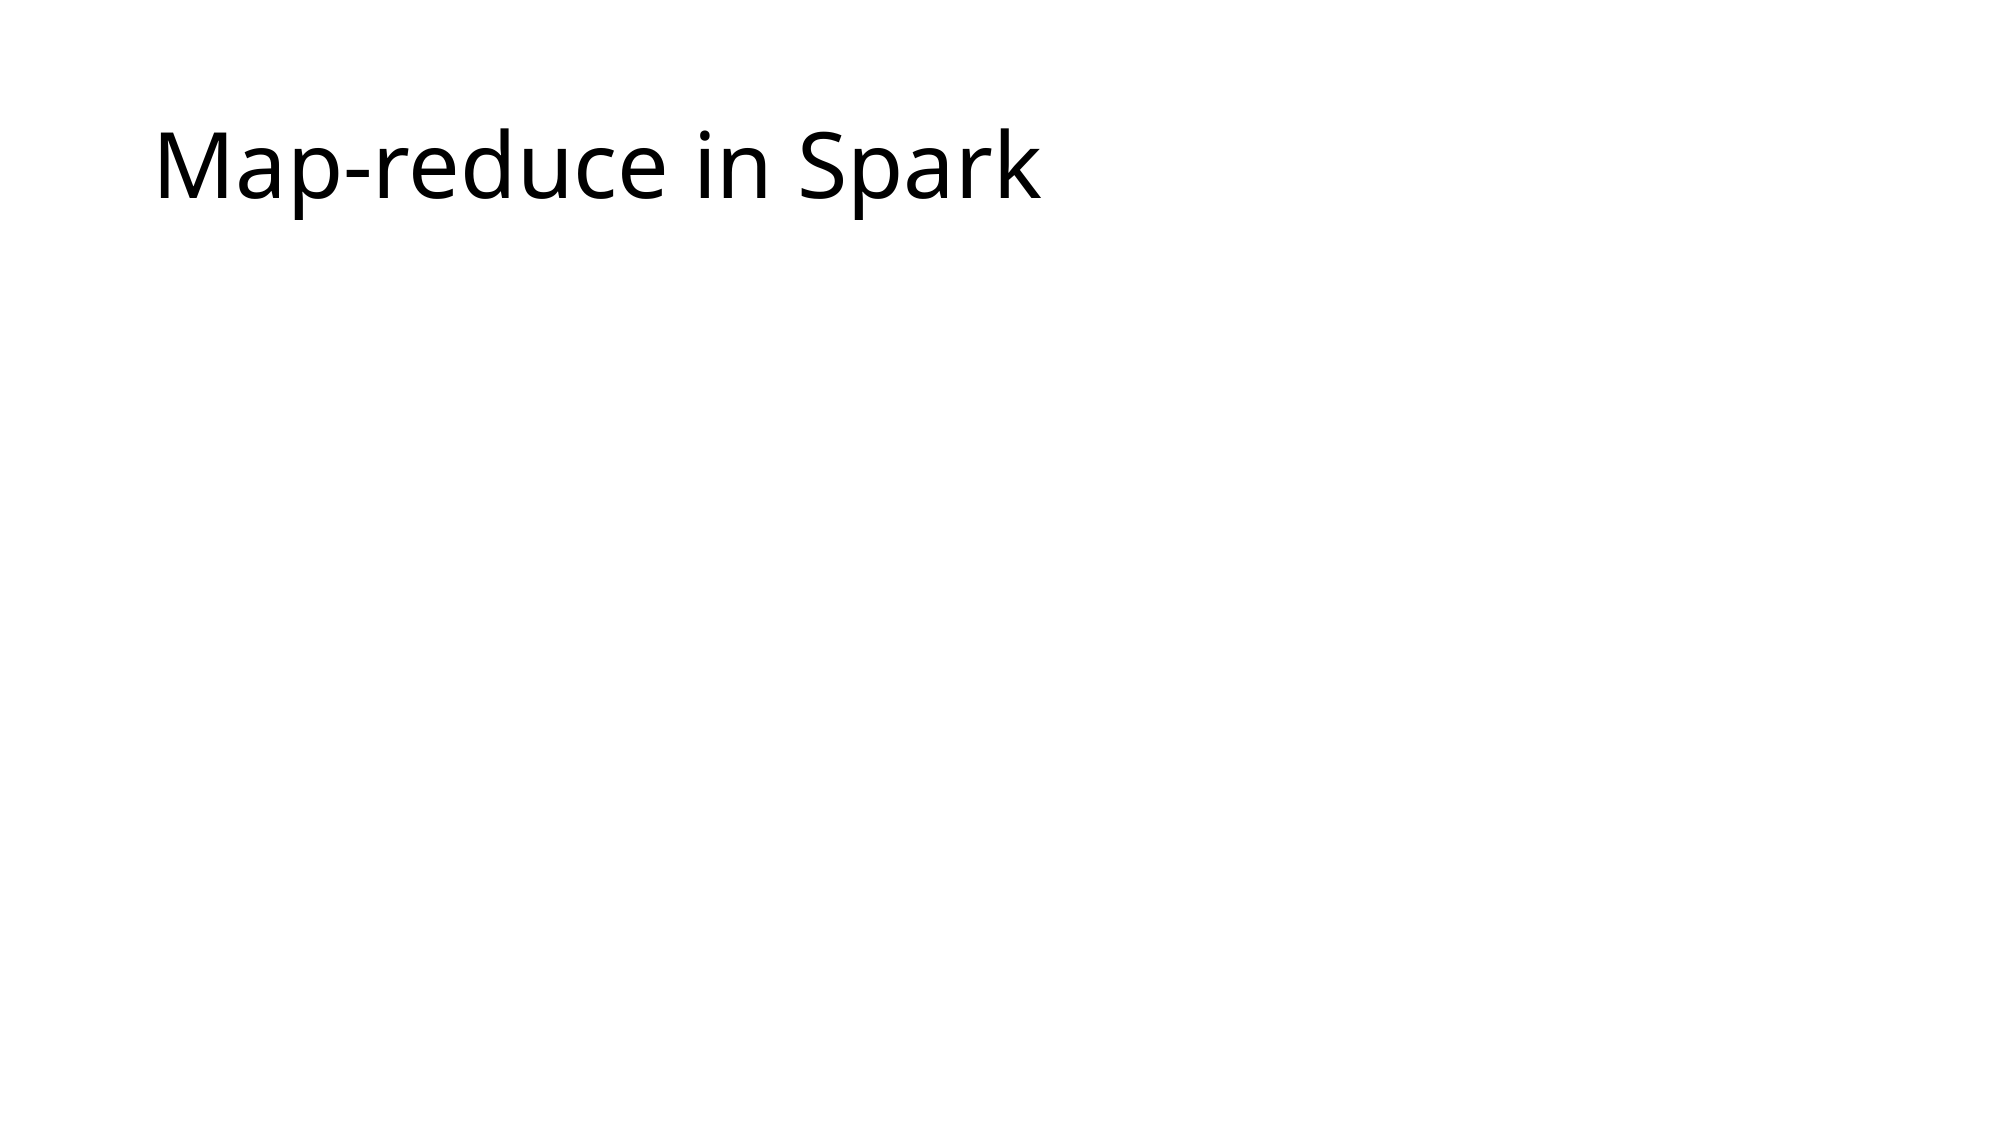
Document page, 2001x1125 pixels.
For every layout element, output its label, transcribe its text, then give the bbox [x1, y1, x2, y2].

title Map-reduce in Spark [137, 59, 1863, 278]
